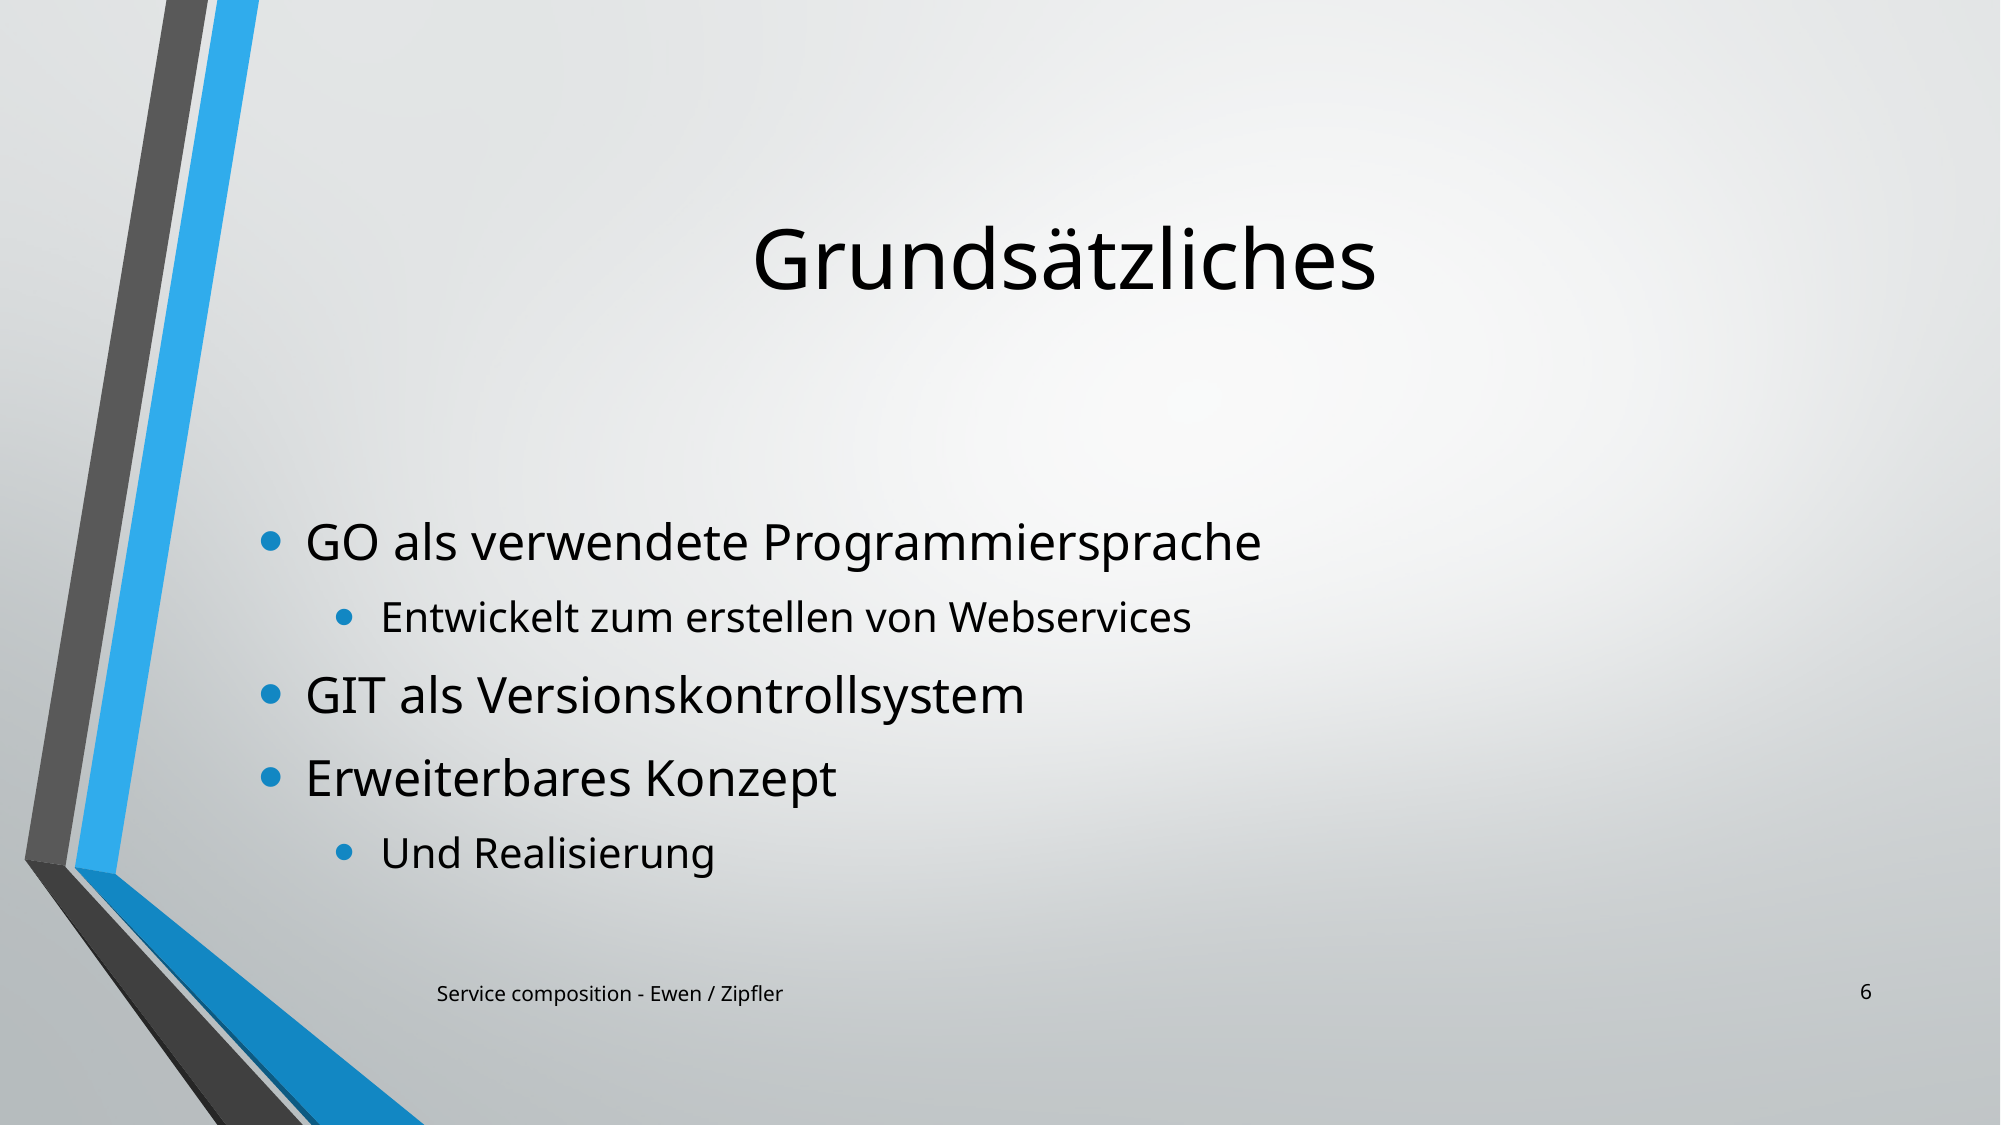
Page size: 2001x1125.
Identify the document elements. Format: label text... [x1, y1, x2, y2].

list GO als verwendete Programmiersprache Entwickelt zum erstellen von Webservices GIT als Versionskontrollsystem Erweiterbares Konzept Und Realisierung [243, 437, 1887, 950]
footer Service composition - Ewen / Zipfler [421, 965, 1584, 1025]
slide_number 6 [1796, 962, 1887, 1023]
title Grundsätzliches [243, 112, 1887, 400]
